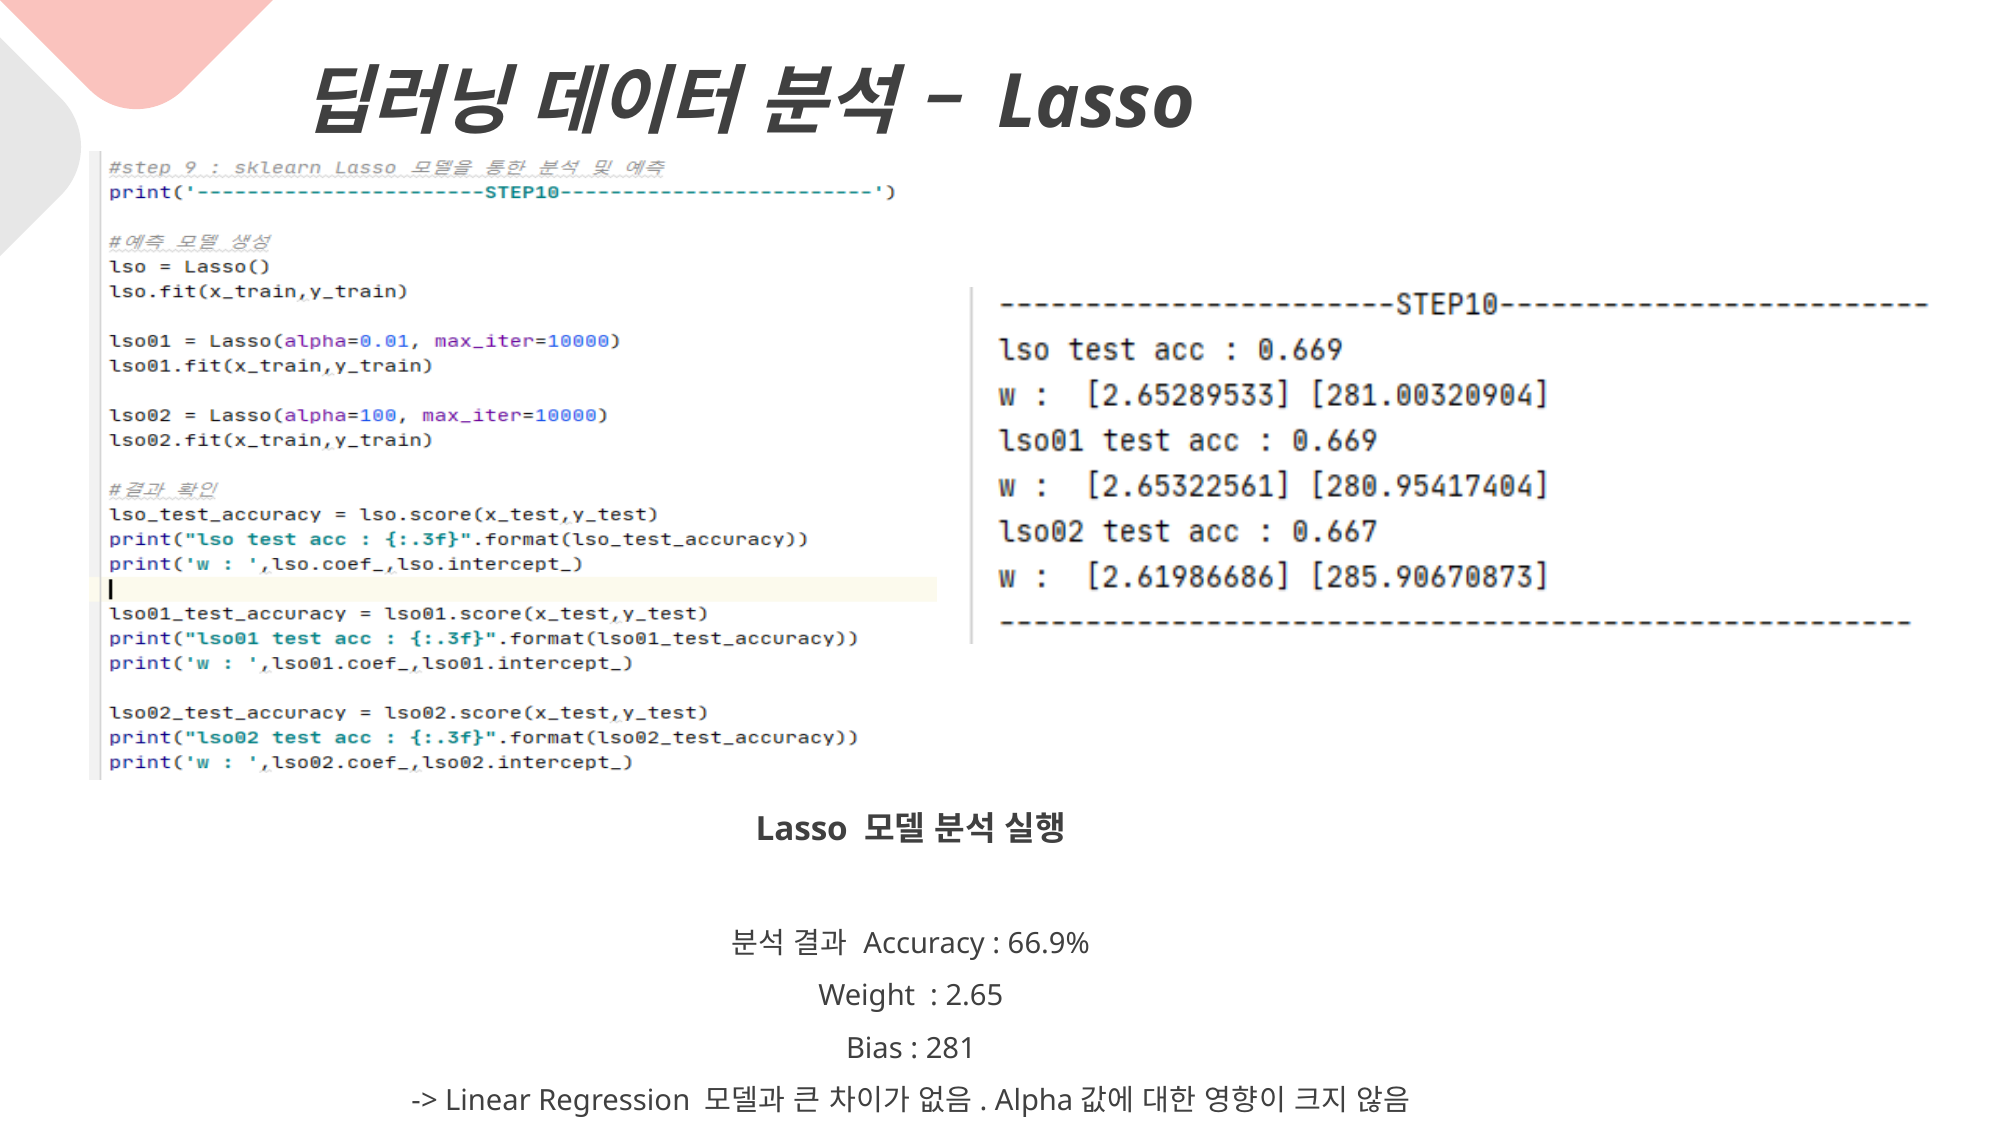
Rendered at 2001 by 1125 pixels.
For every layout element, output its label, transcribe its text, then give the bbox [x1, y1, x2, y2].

picture [89, 151, 937, 780]
text_box Lasso 모델 분석 실행 분석 결과 Accuracy : 66.9% Weight : 2.65 Bias : 281 -> Linear Regression 모델과 큰 차이가 없음. Alpha값에 대한 영향이 크지 않음 [317, 779, 1505, 1124]
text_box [0, 0, 233, 225]
text_box 딥러닝 데이터 분석 – Lasso [288, 0, 1861, 150]
picture [969, 287, 1948, 644]
